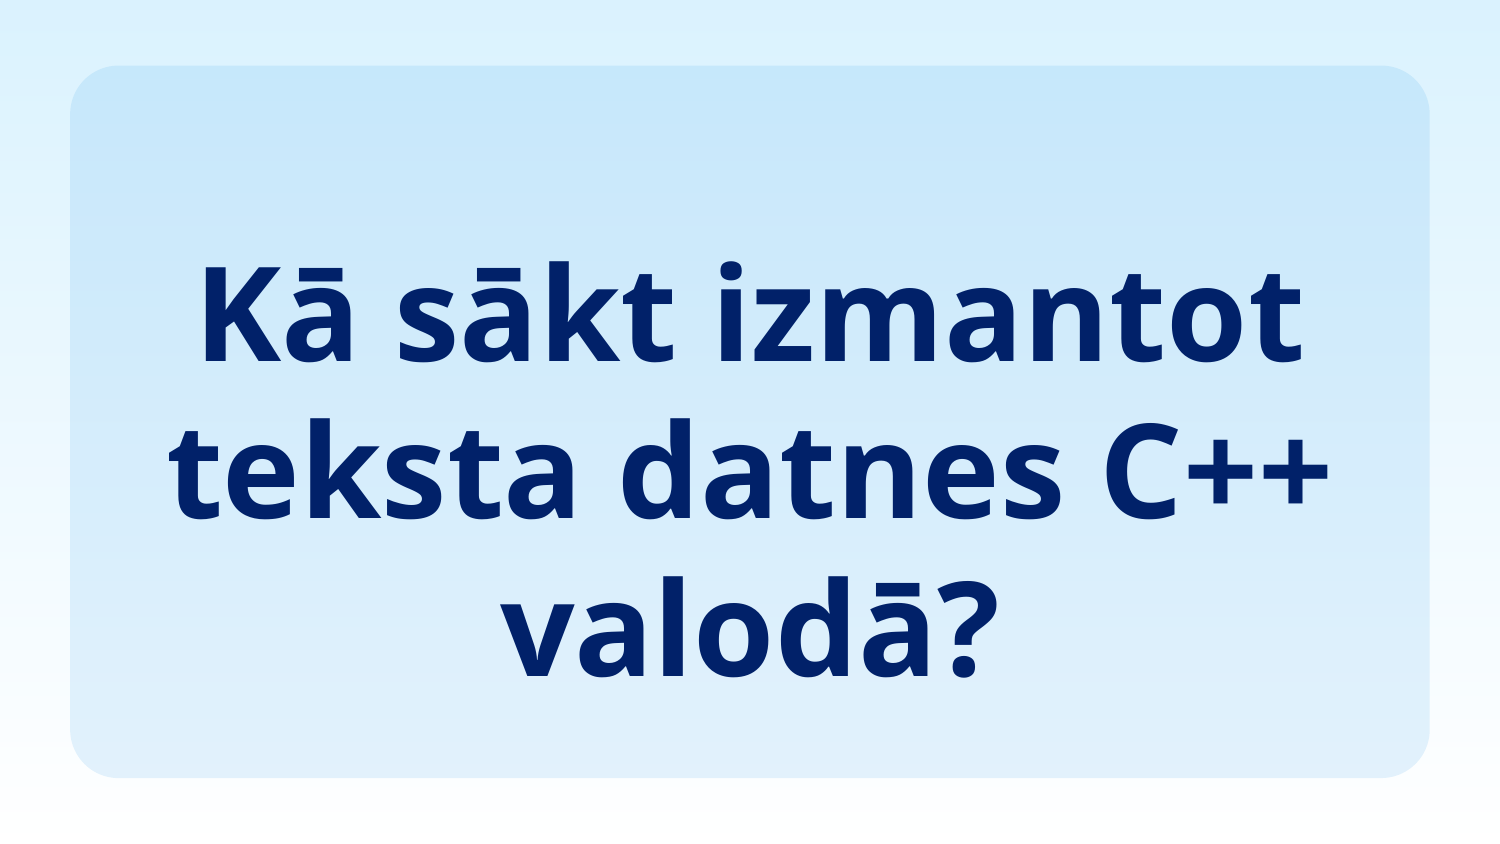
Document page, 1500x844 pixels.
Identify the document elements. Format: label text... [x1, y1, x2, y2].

title Kā sākt izmantot teksta datnes C++ valodā? [113, 214, 1387, 370]
